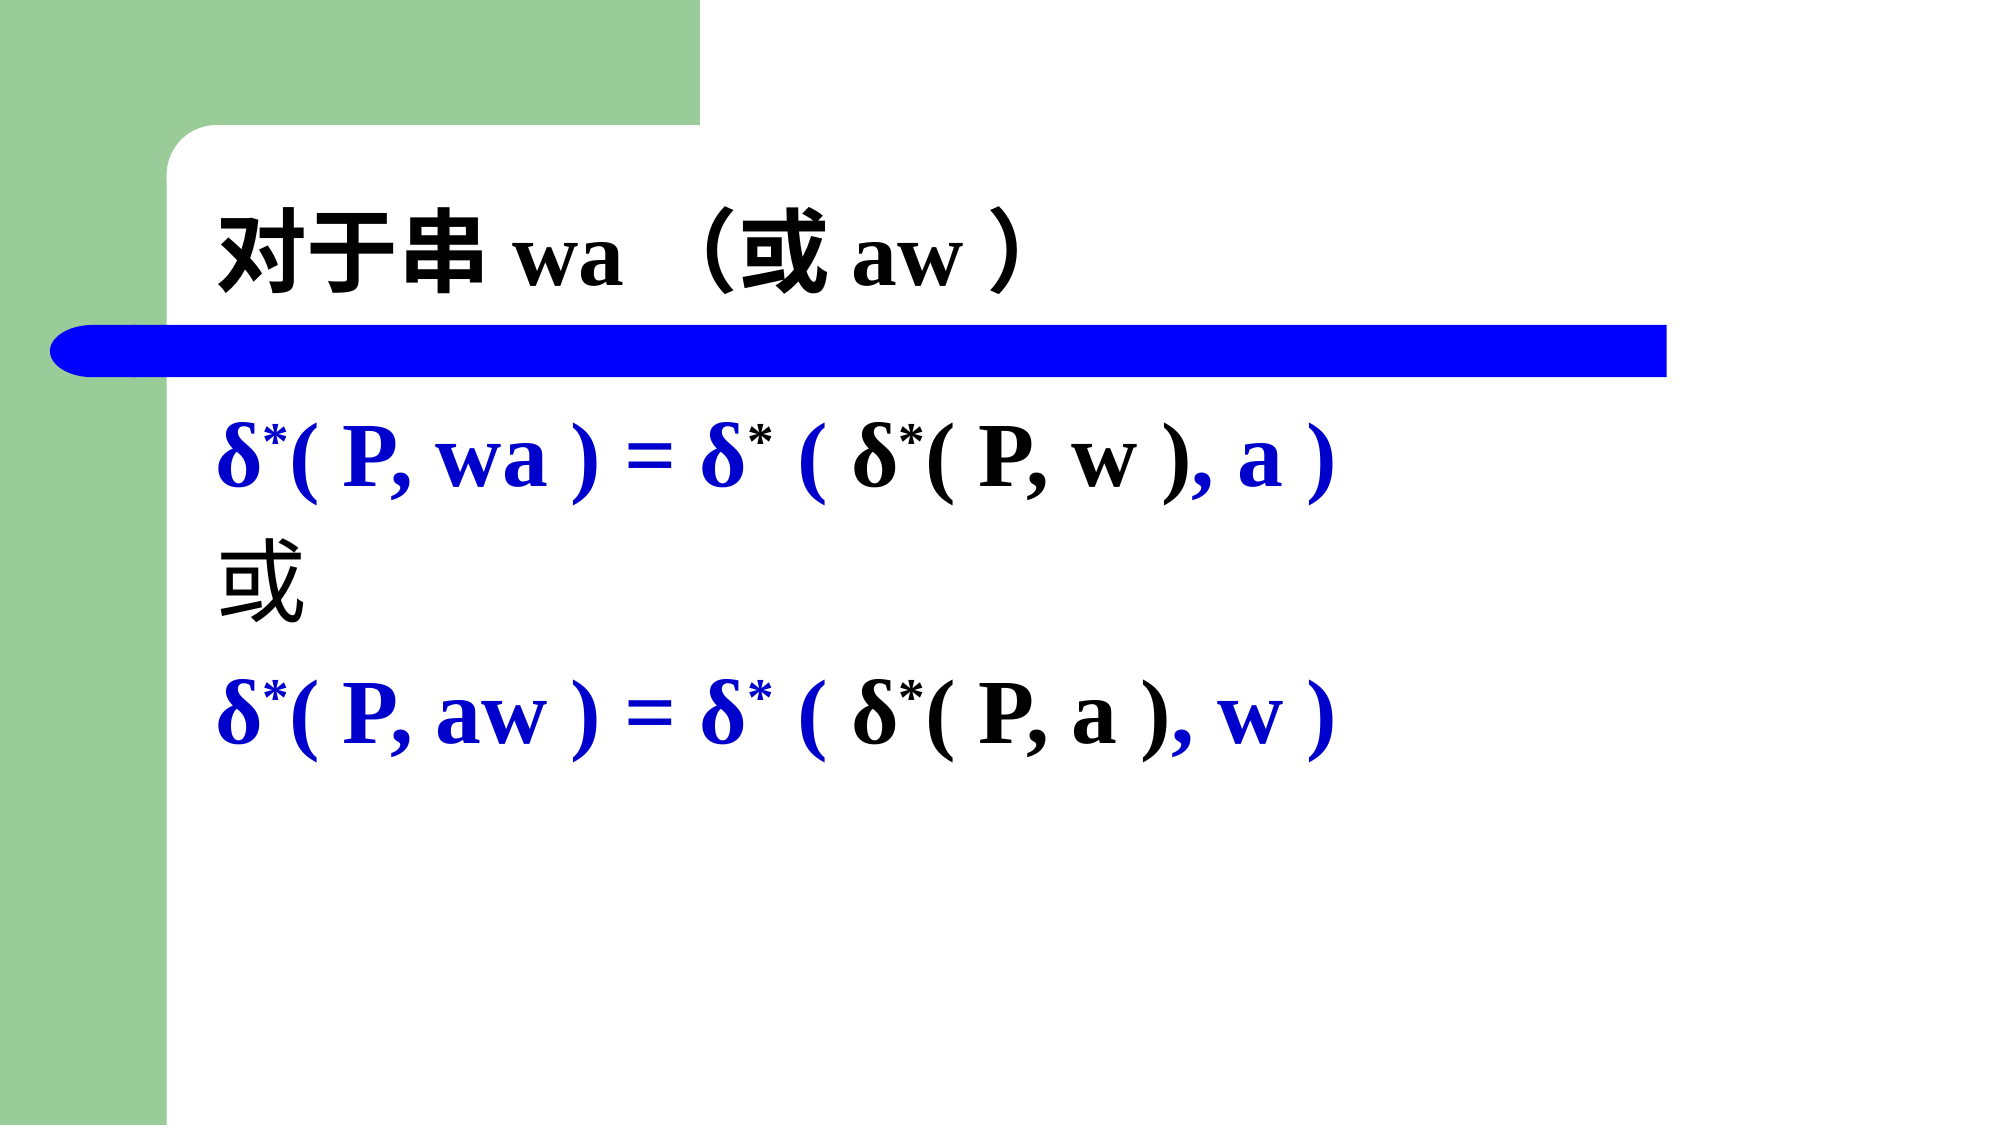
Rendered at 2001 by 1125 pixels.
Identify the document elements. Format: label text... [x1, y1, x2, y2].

list δ*( P, wa ) = δ* ( δ*( P, w ), a ) 或 δ*( P, aw ) = δ* ( δ*( P, a ), w ) [199, 387, 1951, 1001]
title 对于串wa（或aw） [199, 124, 1951, 313]
